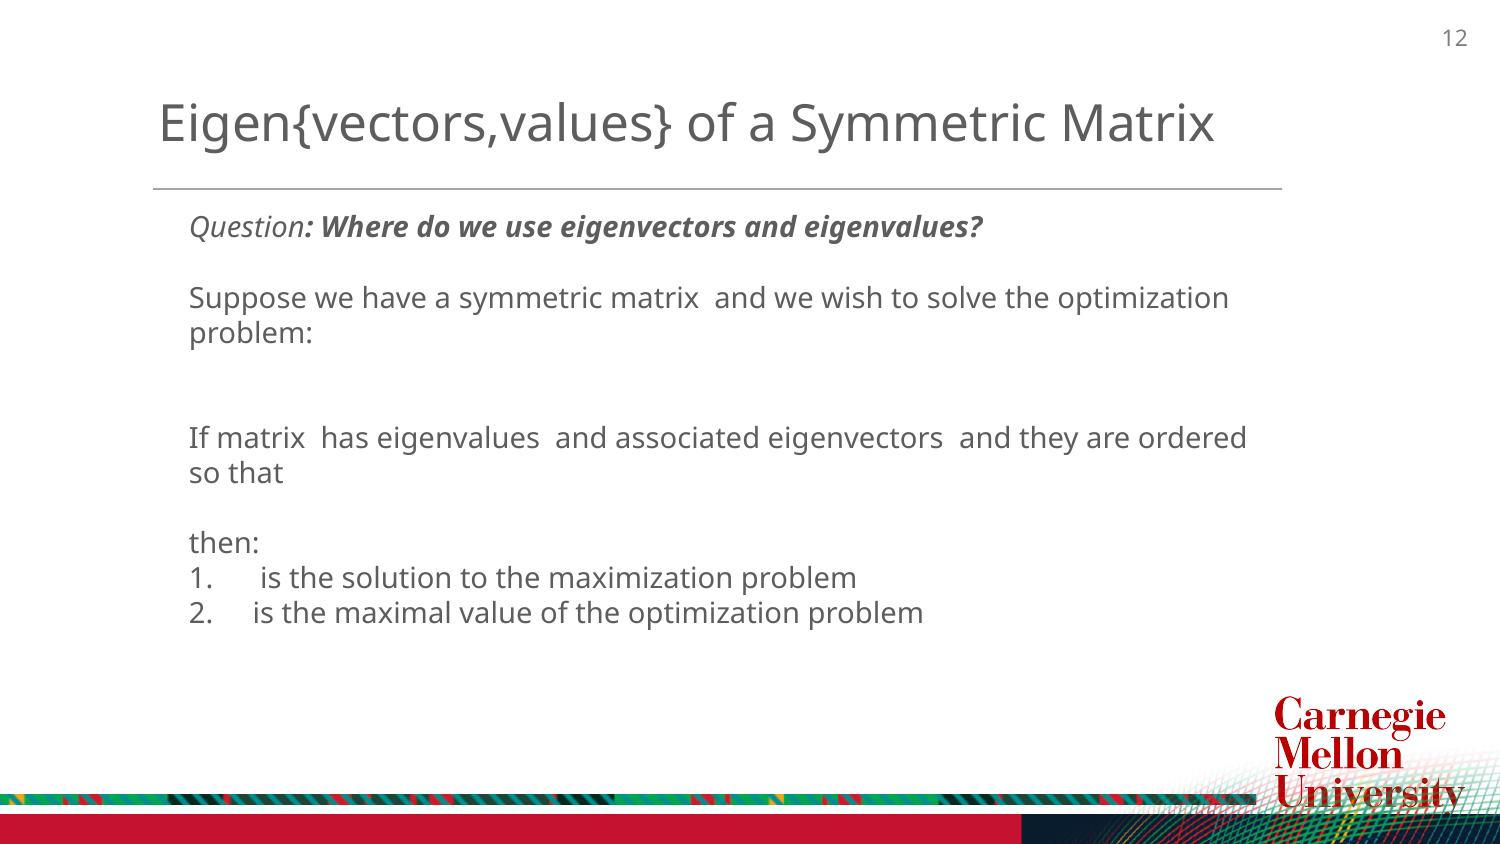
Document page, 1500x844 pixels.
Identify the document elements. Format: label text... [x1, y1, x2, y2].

picture [0, 696, 1500, 844]
list Eigen{vectors,values} of a Symmetric Matrix [153, 84, 1281, 165]
